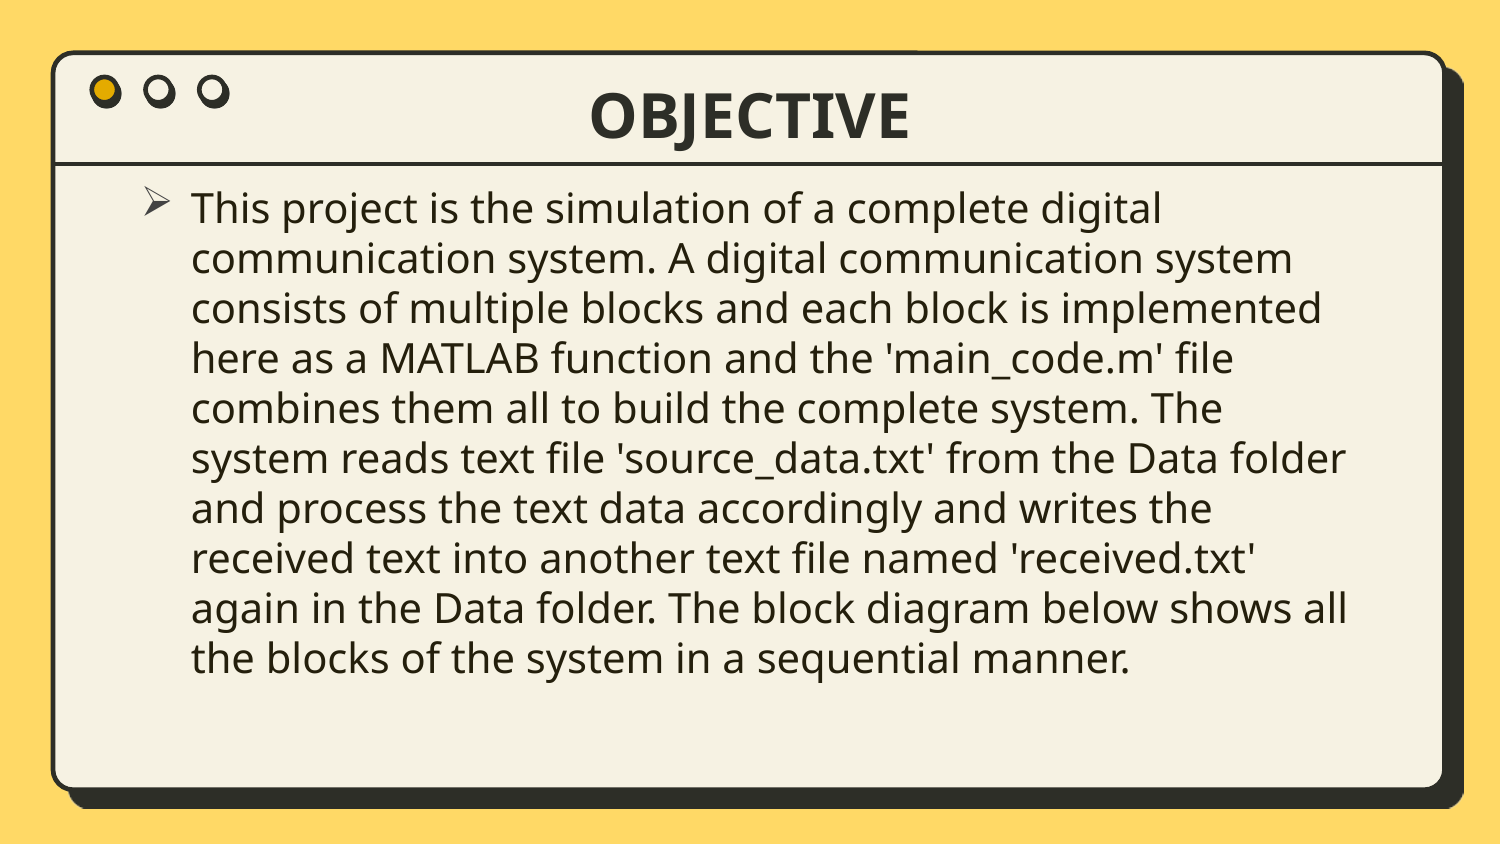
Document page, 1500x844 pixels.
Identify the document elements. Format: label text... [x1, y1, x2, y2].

title OBJECTIVE [118, 86, 1382, 167]
list This project is the simulation of a complete digital communication system. A digital communication system consists of multiple blocks and each block is implemented here as a MATLAB function and the 'main_code.m' file combines them all to build the complete system. The system reads text file 'source_data.txt' from the Data folder and process the text data accordingly and writes the received text into another text file named 'received.txt' again in the Data folder. The block diagram below shows all the blocks of the system in a sequential manner. [100, 166, 1365, 727]
